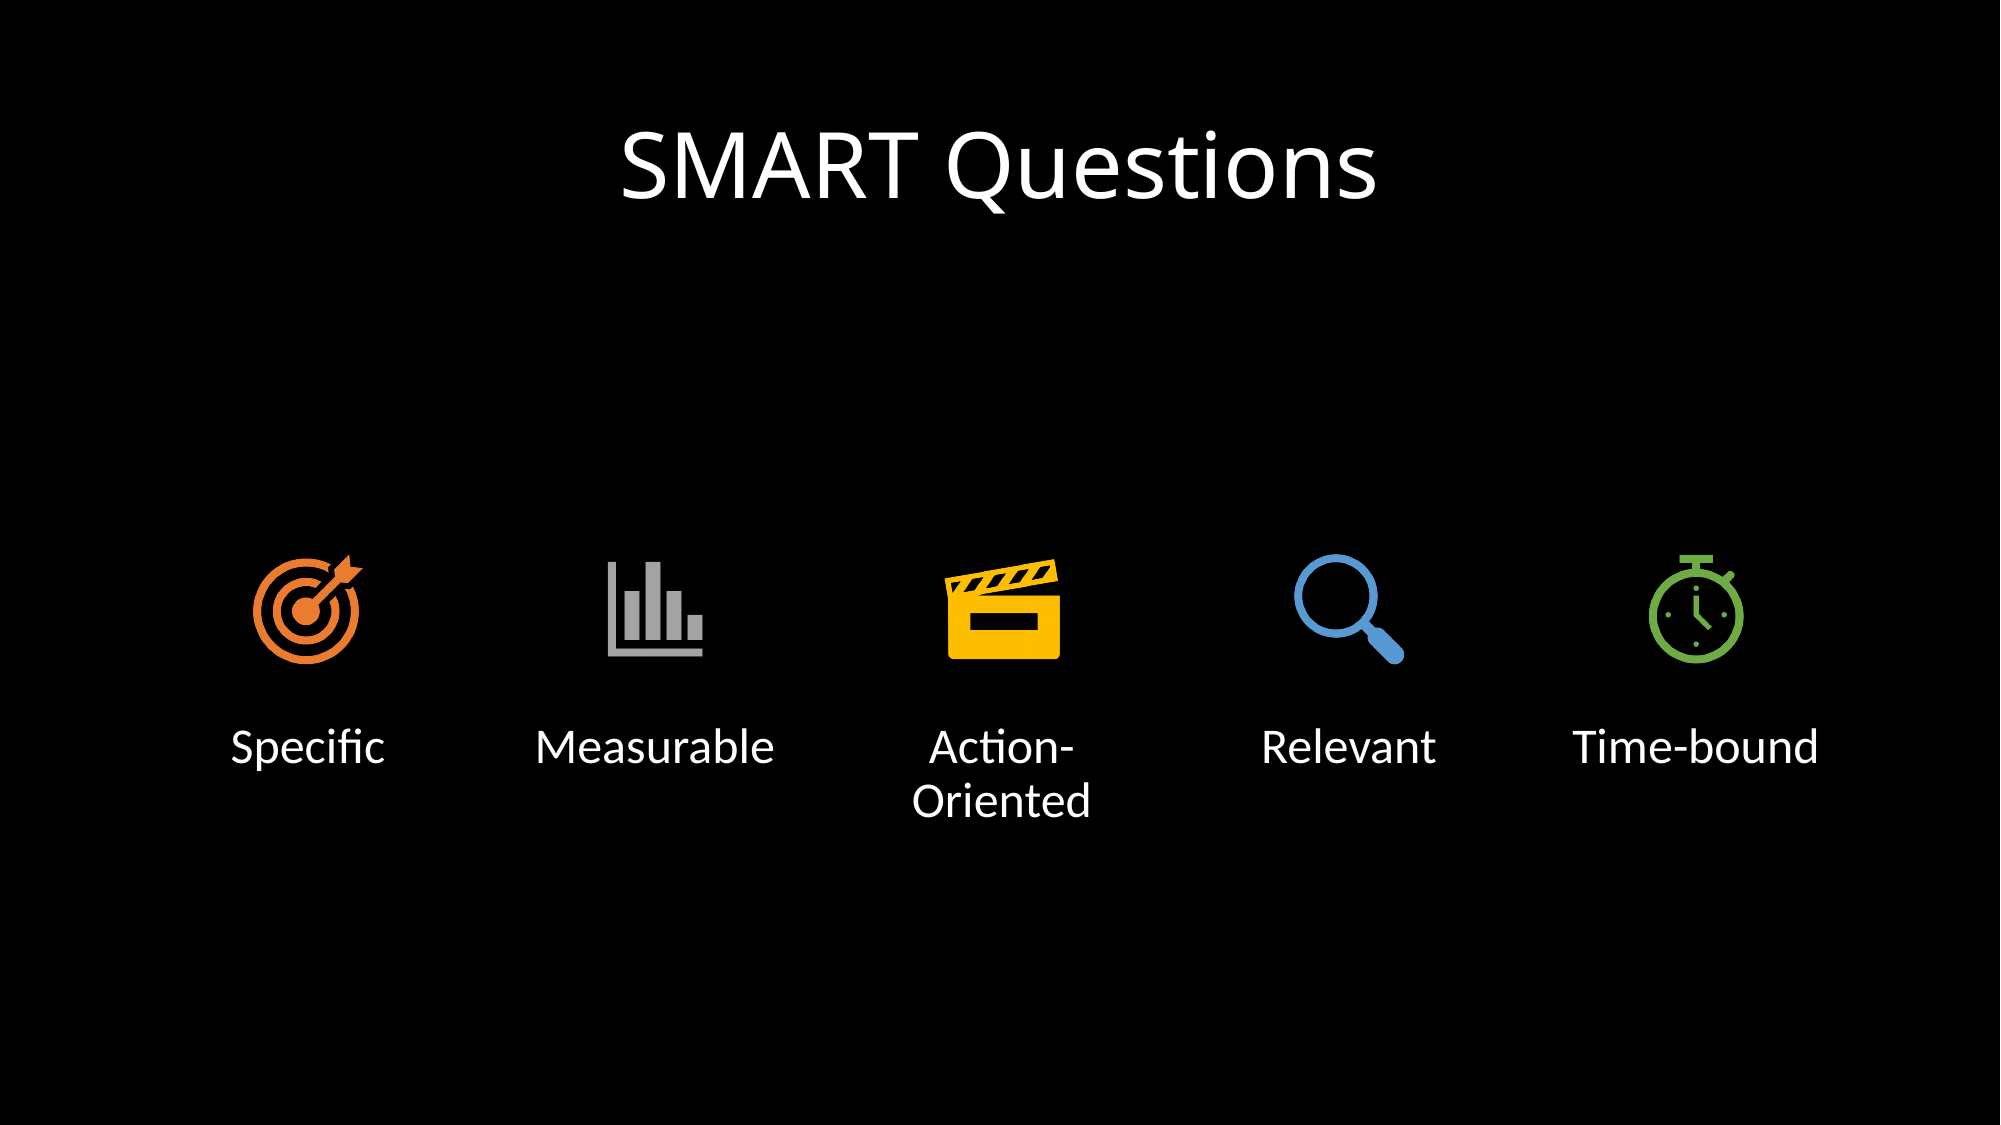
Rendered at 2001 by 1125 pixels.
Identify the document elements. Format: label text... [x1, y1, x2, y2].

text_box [105, 346, 1899, 1035]
title SMART Questions [137, 59, 1863, 278]
